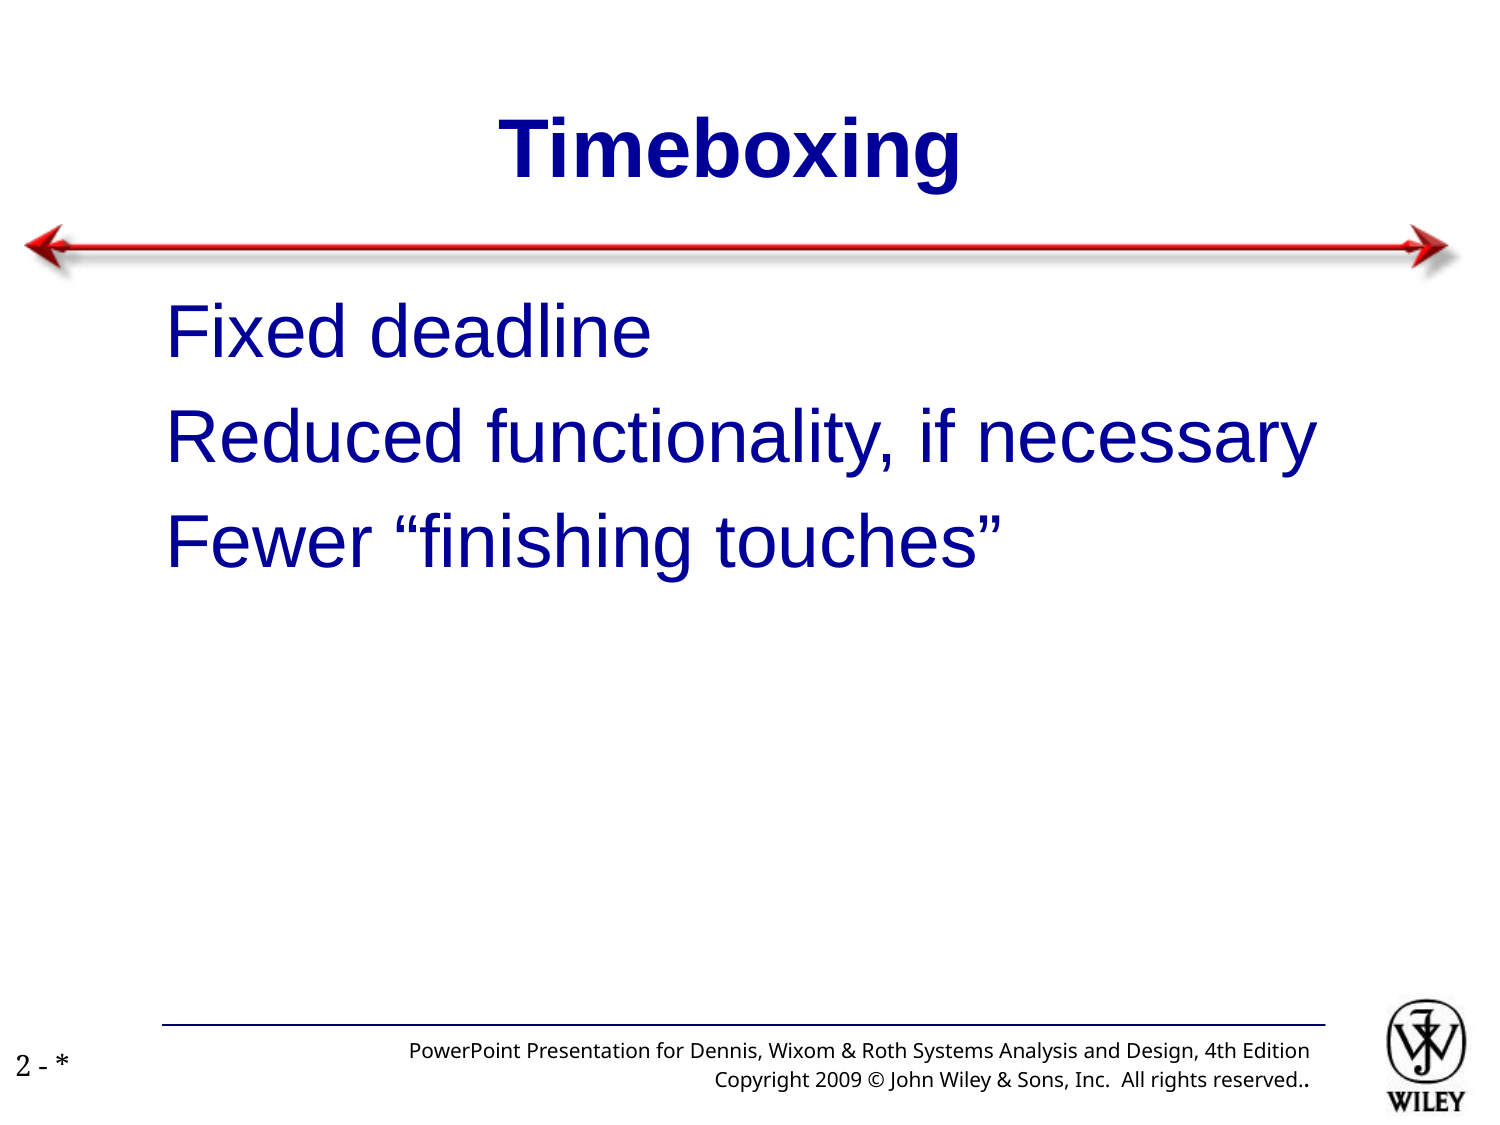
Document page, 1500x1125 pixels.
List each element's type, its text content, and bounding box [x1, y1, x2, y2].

title Timeboxing [93, 50, 1369, 238]
text_box PowerPoint Presentation for Dennis, Wixom & Roth Systems Analysis and Design, 4th Edition Copyright 2009 © John Wiley & Sons, Inc. All rights reserved.. [287, 1024, 1325, 1100]
text_box 2 - * [0, 1049, 125, 1125]
picture [1381, 991, 1473, 1117]
list Fixed deadline Reduced functionality, if necessary Fewer “finishing touches” [93, 275, 1407, 1013]
picture [24, 224, 1471, 291]
